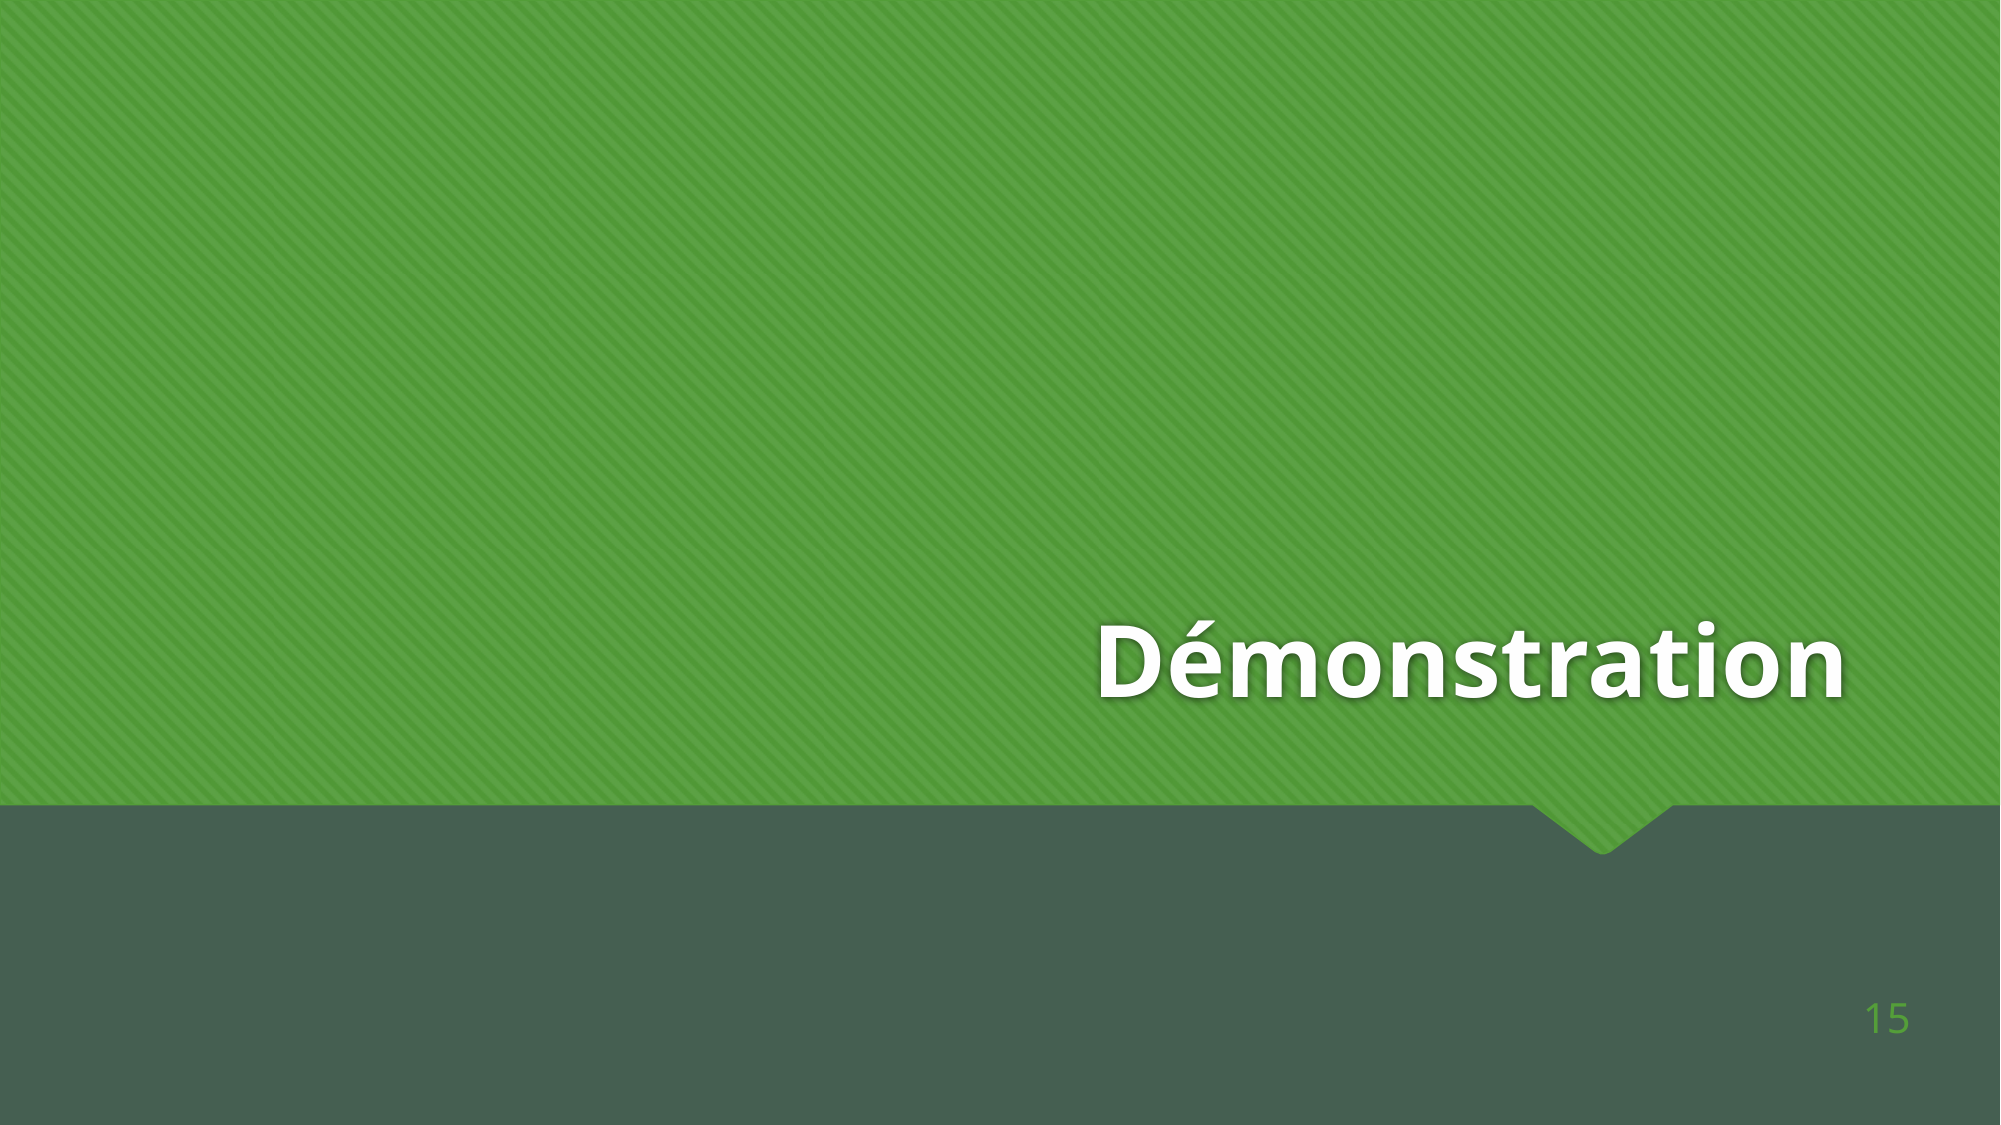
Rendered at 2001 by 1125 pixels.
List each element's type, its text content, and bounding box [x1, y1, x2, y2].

slide_number 15 [1751, 970, 1926, 1051]
title Démonstration [132, 484, 1866, 726]
